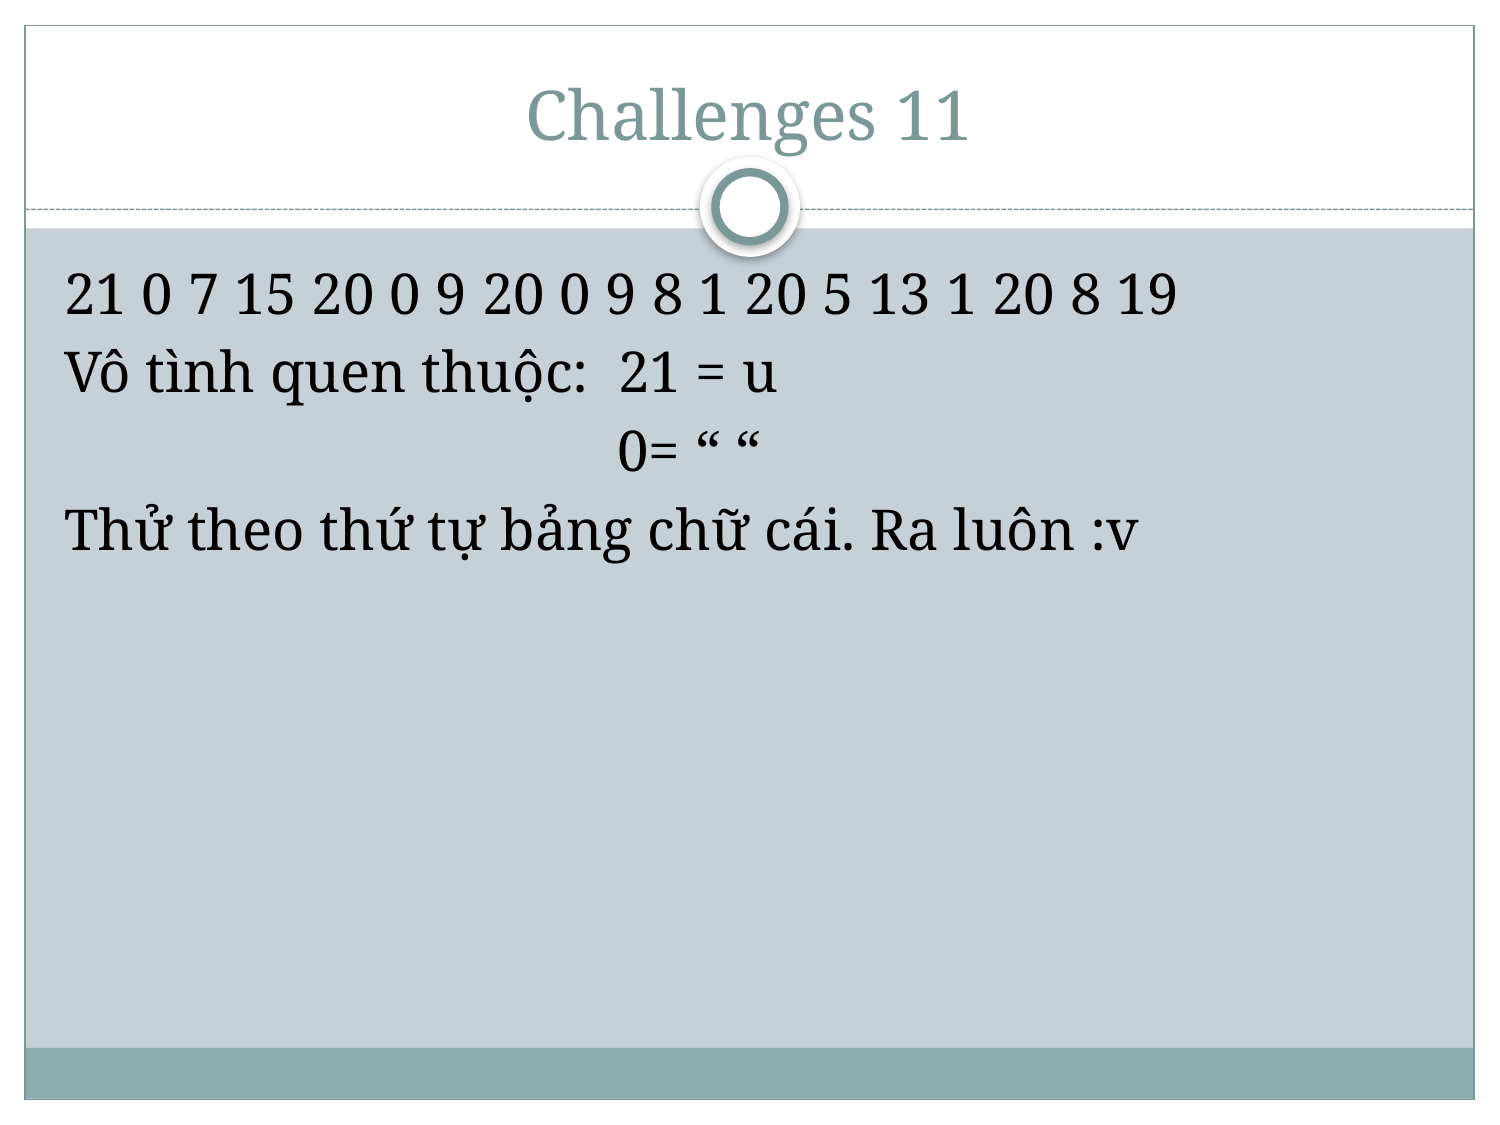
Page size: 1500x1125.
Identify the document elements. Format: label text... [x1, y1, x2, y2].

list 21 0 7 15 20 0 9 20 0 9 8 1 20 5 13 1 20 8 19 Vô tình quen thuộc: 21 = u 0= “ “ Thử theo thứ tự bảng chữ cái. Ra luôn :v [49, 250, 1445, 1001]
title Challenges 11 [49, 37, 1450, 162]
